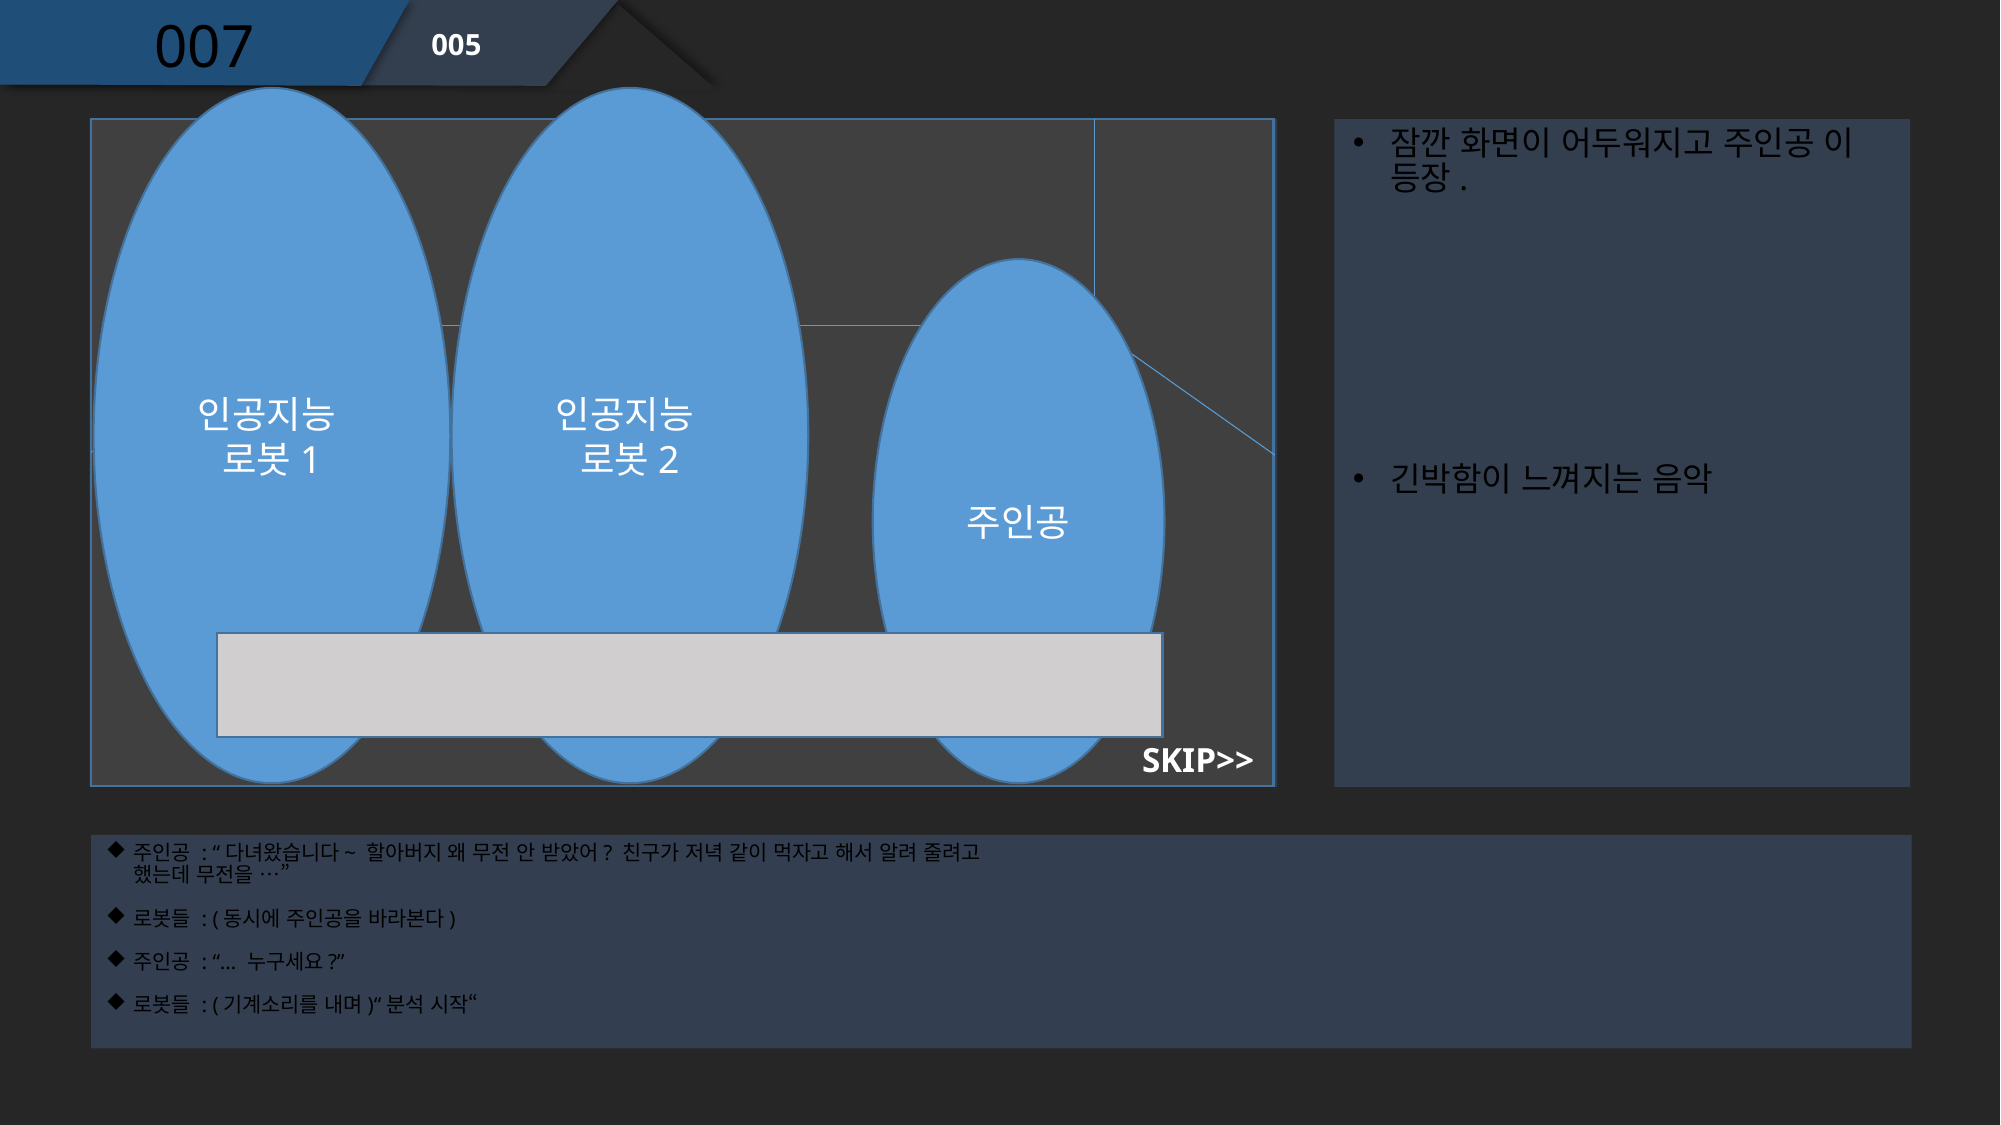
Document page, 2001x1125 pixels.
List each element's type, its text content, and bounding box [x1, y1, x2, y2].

list 긴박함이 느껴지는 음악 [1338, 454, 1916, 786]
text_box 인공지능 로봇2 [558, 86, 702, 116]
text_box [91, 116, 1275, 456]
list 잠깐 화면이 어두워지고 주인공 이 등장. [1338, 118, 1914, 450]
list 005 [416, 23, 567, 72]
picture [91, 456, 1274, 787]
list 주인공 : “다녀왔습니다~ 할아버지 왜 무전 안 받았어? 친구가 저녁 같이 먹자고 해서 알려 줄려고 했는데 무전을 …” 로봇들 : (동시에 주인공을 바라본다) 주인공 : “… 누구세요?” 로봇들 : (기계소리를 내며)“분석 시작“ [91, 835, 1000, 1049]
text_box 인공지능 로봇1 [200, 86, 344, 116]
list 007 [91, 9, 318, 88]
